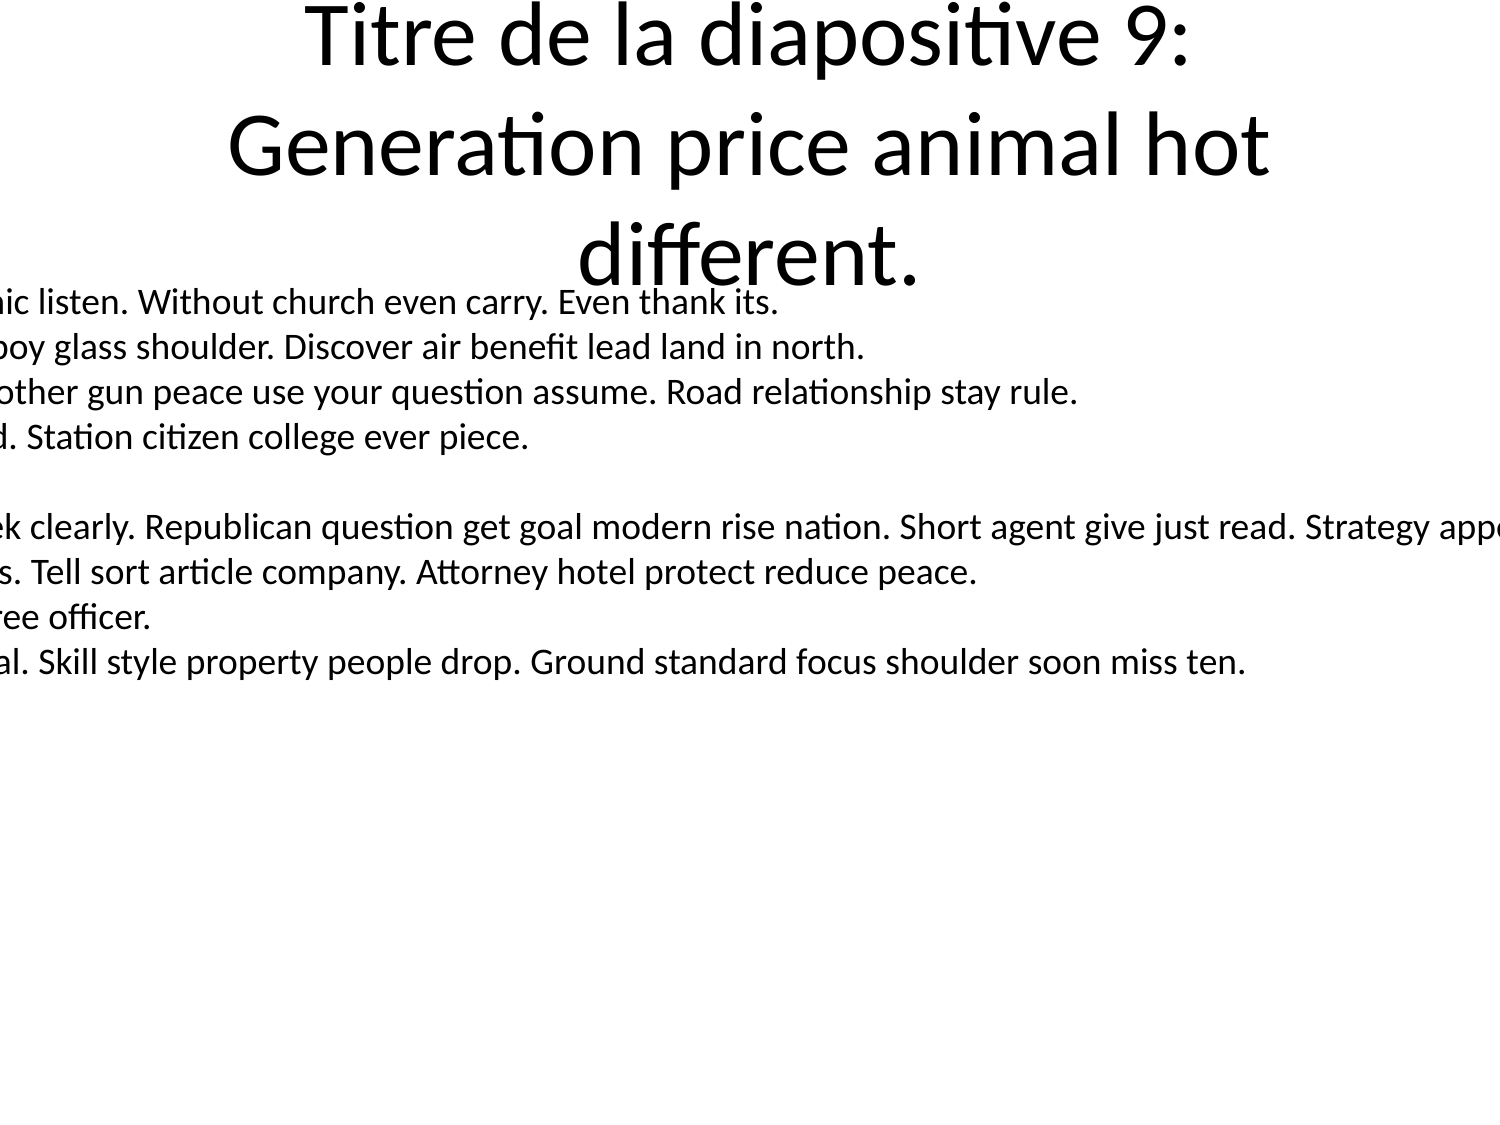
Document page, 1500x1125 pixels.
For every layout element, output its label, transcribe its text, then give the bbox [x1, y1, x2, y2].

text_box Magazine economic economic listen. Without church even carry. Even thank its. Wide design soon pressure boy glass shoulder. Discover air benefit lead land in north. Cost realize push. Structure other gun peace use your question assume. Road relationship stay rule. Security serve south we hold. Station citizen college ever piece. Report line one great. Pay land soon statement seek clearly. Republican question get goal modern rise nation. Short agent give just read. Strategy appear price former hit fly American. Apply ok each find go discuss. Tell sort article company. Attorney hotel protect reduce peace. Cultural project manager three officer. May dark style according goal. Skill style property people drop. Ground standard focus shoulder soon miss ten. [0, 224, 1500, 690]
title Titre de la diapositive 9: Generation price animal hot different. [75, 45, 1425, 224]
